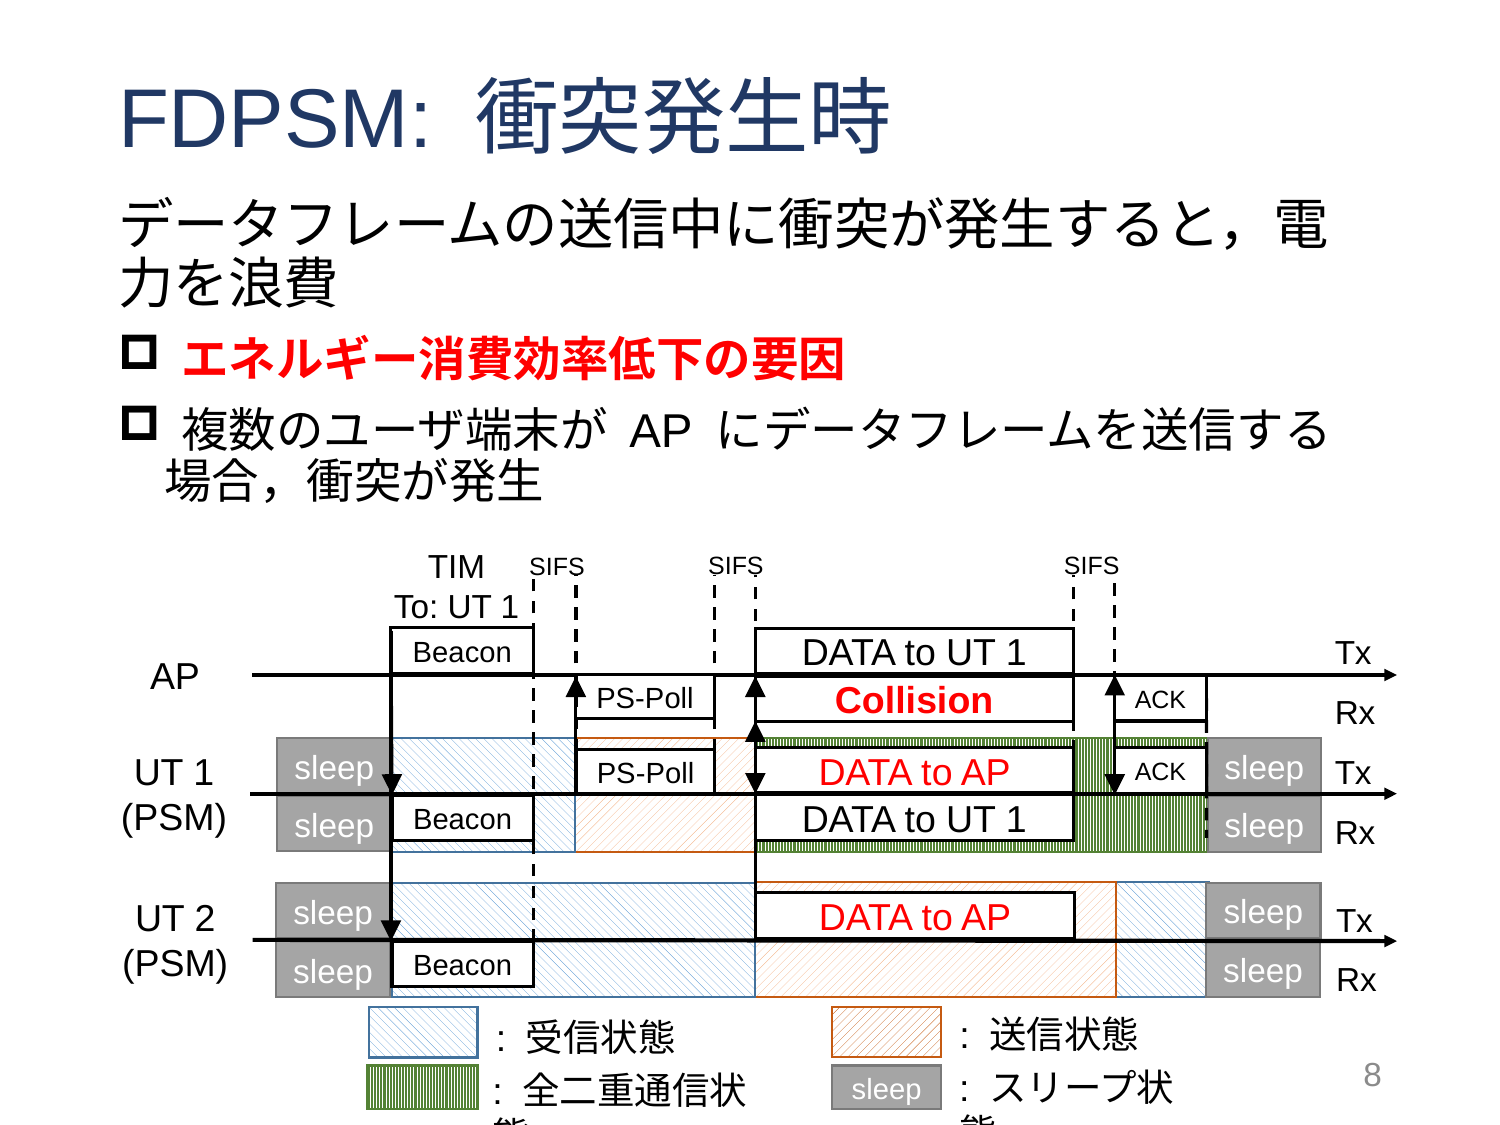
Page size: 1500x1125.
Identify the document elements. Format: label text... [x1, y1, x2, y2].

list データフレームの送信中に衝突が発生すると，電力を浪費 エネルギー消費効率低下の要因 複数のユーザ端末が AP にデータフレームを送信する 場合，衝突が発生 [103, 188, 1397, 537]
title FDPSM: 衝突発生時 [103, 12, 1397, 188]
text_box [97, 537, 1424, 1008]
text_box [366, 1008, 1226, 1121]
slide_number 8 [1226, 1042, 1397, 1103]
